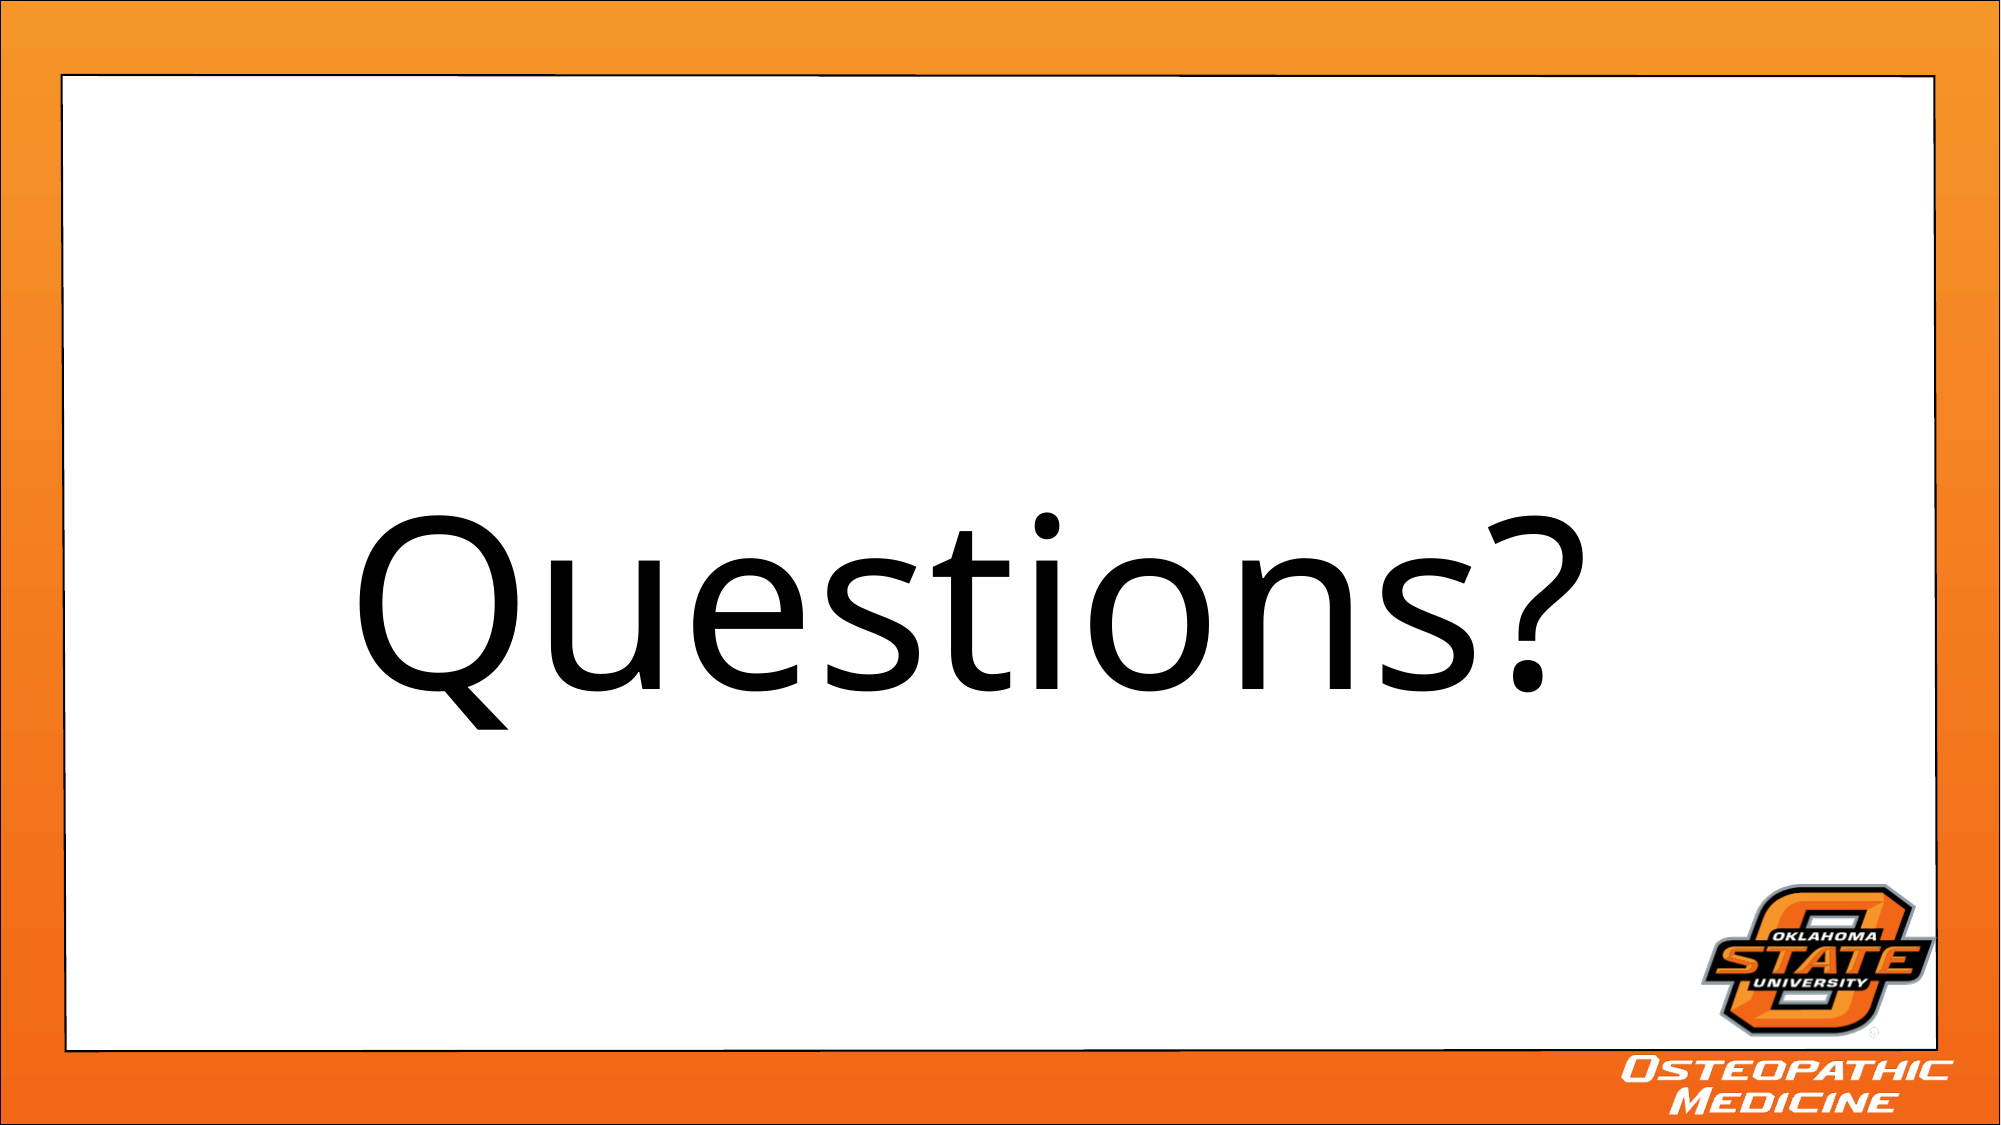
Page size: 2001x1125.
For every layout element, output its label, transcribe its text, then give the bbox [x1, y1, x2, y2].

picture [1621, 884, 1955, 1115]
title Questions? [136, 280, 1862, 749]
